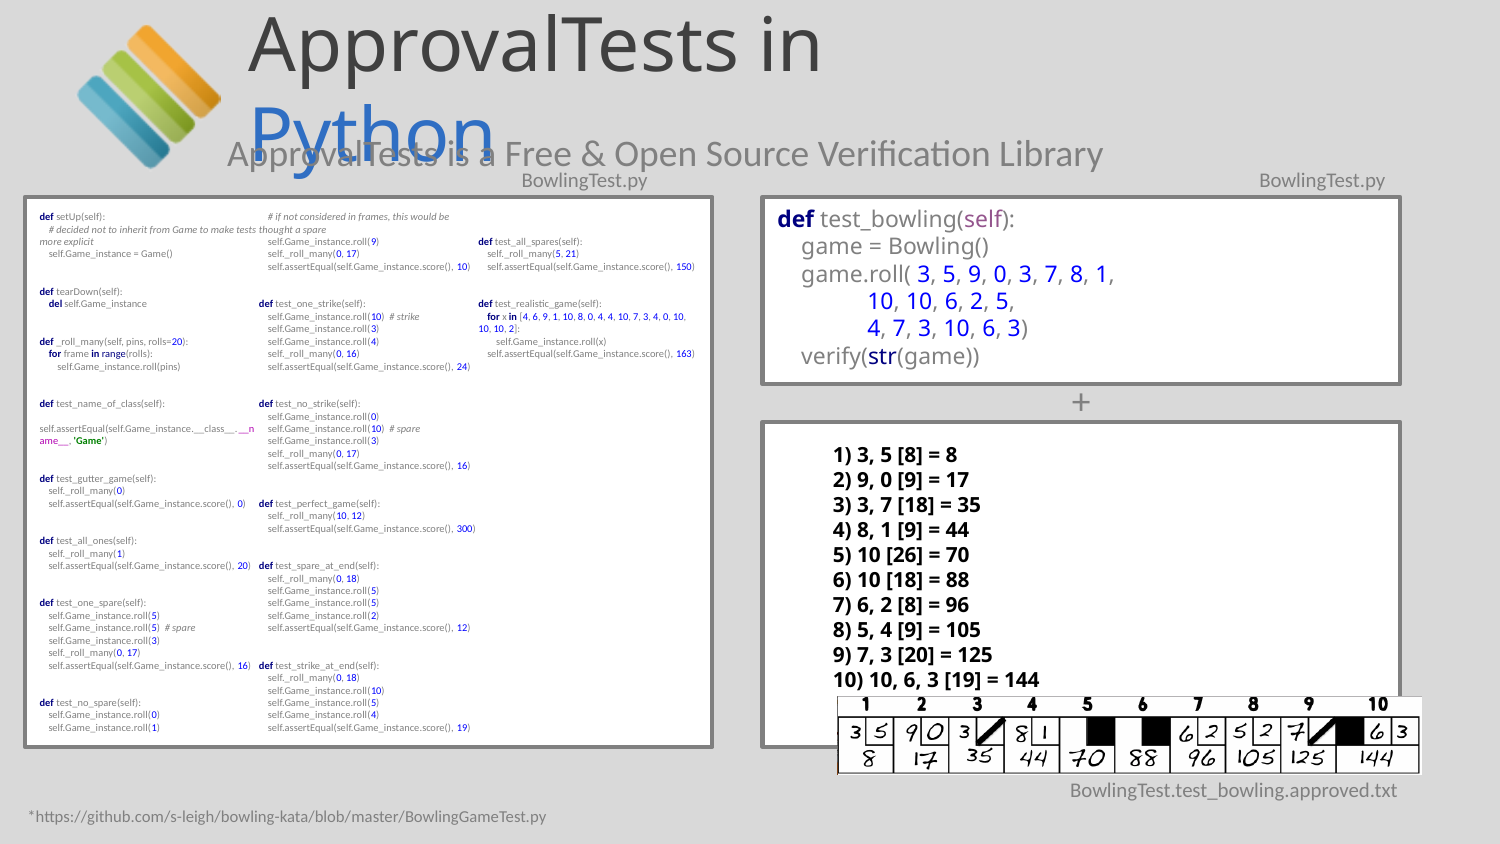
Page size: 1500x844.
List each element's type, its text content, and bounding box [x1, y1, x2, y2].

text_box 1) 3, 5 [8] = 8 2) 9, 0 [9] = 17 3) 3, 7 [18] = 35 4) 8, 1 [9] = 44 5) 10 [26] = 70 6) 10 [18] = 88 7) 6, 2 [8] = 96 8) 5, 4 [9] = 105 9) 7, 3 [20] = 125 10) 10, 6, 3 [19] = 144 [818, 434, 1055, 699]
text_box ApprovalTests is a Free & Open Source Verification Library [212, 121, 1175, 182]
text_box [760, 420, 1402, 749]
text_box *https://github.com/s-leigh/bowling-kata/blob/master/BowlingGameTest.py [12, 798, 763, 834]
text_box + [762, 369, 1400, 430]
text_box def setUp(self): # decided not to inherit from Game to make tests more explicit self.Game_instance = Game() def tearDown(self): del self.Game_instance def _roll_many(self, pins, rolls=20): for frame in range(rolls): self.Game_instance.roll(pins) def test_name_of_class(self): self.assertEqual(self.Game_instance.__class__.__name__, 'Game') def test_gutter_game(self): self._roll_many(0) self.assertEqual(self.Game_instance.score(), 0) def test_all_ones(self): self._roll_many(1) self.assertEqual(self.Game_instance.score(), 20) def test_one_spare(self): self.Game_instance.roll(5) self.Game_instance.roll(5) # spare self.Game_instance.roll(3) self._roll_many(0, 17) self.assertEqual(self.Game_instance.score(), 16) def test_no_spare(self): self.Game_instance.roll(0) self.Game_instance.roll(1) # if not considered in frames, this would be thought a spare self.Game_instance.roll(9) self._roll_many(0, 17) self.assertEqual(self.Game_instance.score(), 10) def test_one_strike(self): self.Game_instance.roll(10) # strike self.Game_instance.roll(3) self.Game_instance.roll(4) self._roll_many(0, 16) self.assertEqual(self.Game_instance.score(), 24) def test_no_strike(self): self.Game_instance.roll(0) self.Game_instance.roll(10) # spare self.Game_instance.roll(3) self._roll_many(0, 17) self.assertEqual(self.Game_instance.score(), 16) def test_perfect_game(self): self._roll_many(10, 12) self.assertEqual(self.Game_instance.score(), 300) def test_spare_at_end(self): self._roll_many(0, 18) self.Game_instance.roll(5) self.Game_instance.roll(5) self.Game_instance.roll(2) self.assertEqual(self.Game_instance.score(), 12) def test_strike_at_end(self): self._roll_many(0, 18) self.Game_instance.roll(10) self.Game_instance.roll(5) self.Game_instance.roll(4) self.assertEqual(self.Game_instance.score(), 19) def test_all_spares(self): self._roll_many(5, 21) self.assertEqual(self.Game_instance.score(), 150) def test_realistic_game(self): for x in [4, 6, 9, 1, 10, 8, 0, 4, 4, 10, 7, 3, 4, 0, 10, 10, 10, 2]: self.Game_instance.roll(x) self.assertEqual(self.Game_instance.score(), 163) [23, 195, 714, 749]
title ApprovalTests in Python [233, 34, 1088, 121]
text_box BowlingTest.py [762, 159, 1400, 200]
text_box BowlingTest.test_bowling.approved.txt [774, 768, 1413, 809]
text_box BowlingTest.py [24, 159, 663, 200]
picture [74, 21, 222, 172]
text_box def test_bowling(self): game = Bowling() game.roll( 3, 5, 9, 0, 3, 7, 8, 1, 10, 10, 6, 2, 5, 4, 7, 3, 10, 6, 3) verify(str(game)) [762, 196, 1500, 377]
picture [837, 696, 1422, 775]
